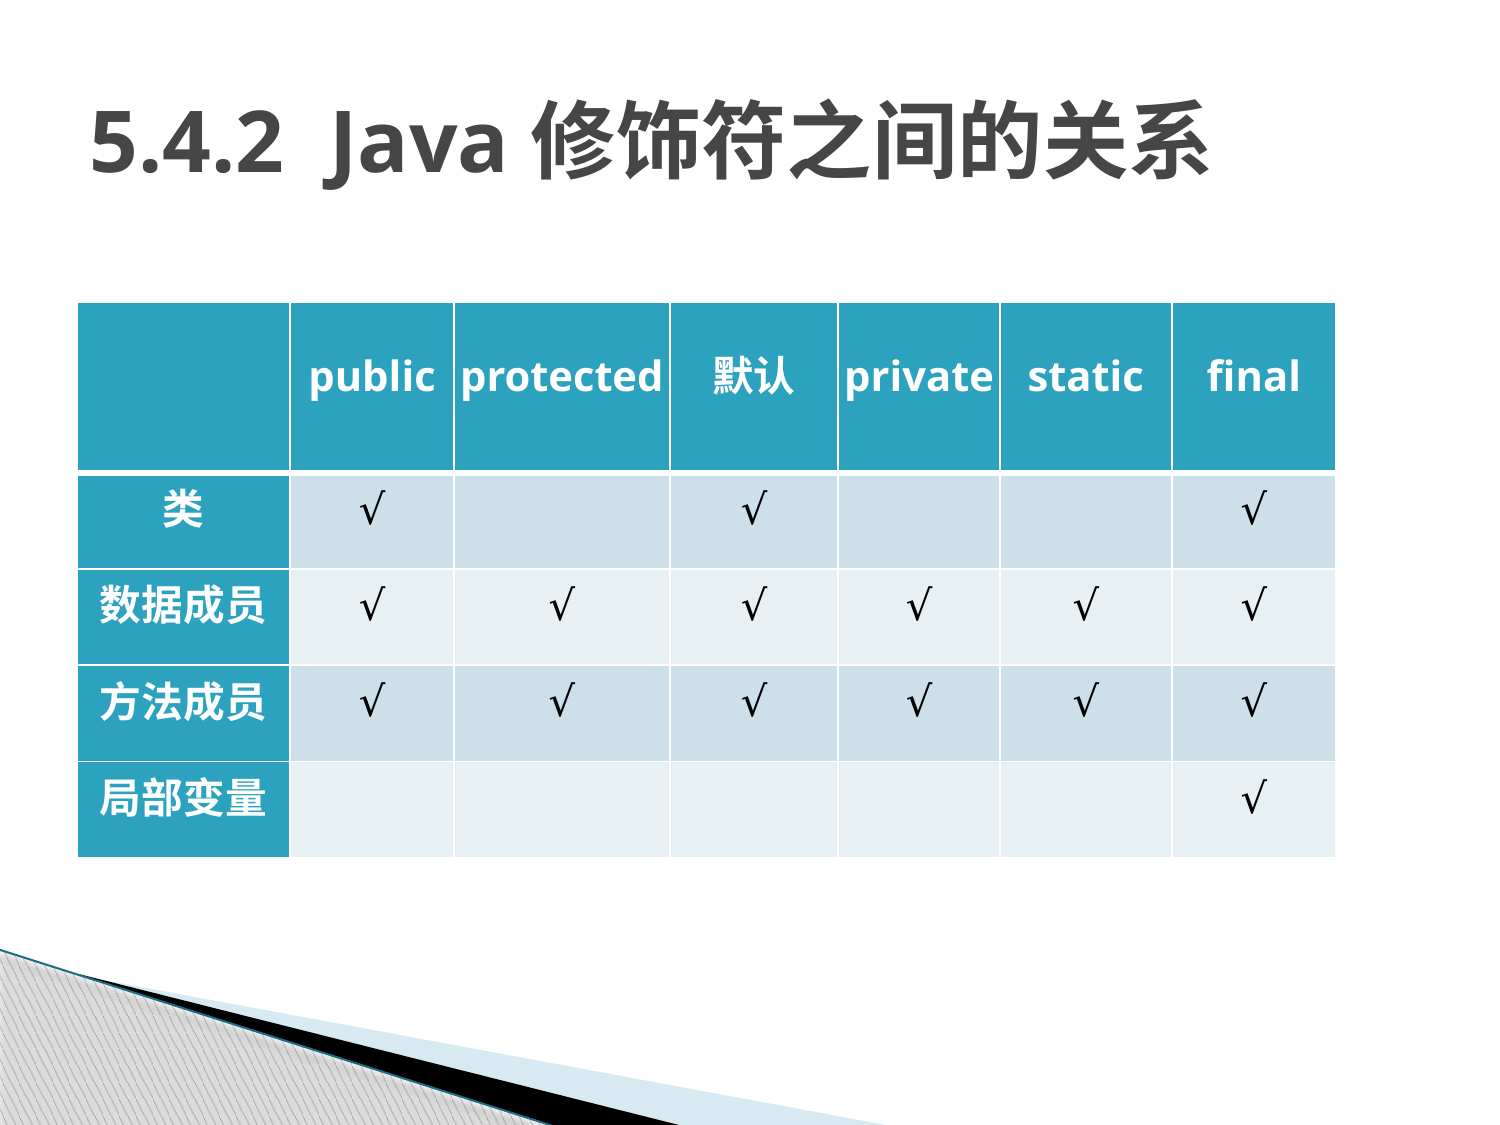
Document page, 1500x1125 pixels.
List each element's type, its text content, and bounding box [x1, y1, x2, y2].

table_cell 类 [78, 476, 289, 568]
table_header public [291, 303, 453, 470]
table_cell √ [839, 666, 999, 761]
table_cell [1001, 762, 1171, 857]
table_cell [1001, 476, 1171, 568]
table_cell √ [455, 666, 669, 761]
table_cell √ [1173, 476, 1335, 568]
table_cell √ [671, 476, 837, 568]
table_header private [839, 303, 999, 470]
table_cell √ [671, 570, 837, 664]
table_cell [839, 476, 999, 568]
table_cell √ [291, 570, 453, 664]
table_cell √ [1173, 570, 1335, 664]
table_header 默认 [671, 303, 837, 470]
table_header [78, 303, 289, 470]
table_cell √ [1001, 570, 1171, 664]
table_header final [1173, 303, 1335, 470]
table_cell [455, 476, 669, 568]
table_cell √ [291, 666, 453, 761]
table_cell 方法成员 [78, 666, 289, 761]
table_header protected [455, 303, 669, 470]
table_cell √ [291, 476, 453, 568]
table_cell [291, 762, 453, 857]
table_cell 局部变量 [78, 762, 289, 857]
table_cell [455, 762, 669, 857]
table_cell √ [671, 666, 837, 761]
table_header static [1001, 303, 1171, 470]
table_cell [671, 762, 837, 857]
title 5.4.2 Java修饰符之间的关系 [75, 45, 1425, 233]
table_cell √ [1001, 666, 1171, 761]
table_cell √ [839, 570, 999, 664]
table_cell √ [1173, 762, 1335, 857]
table_cell √ [1173, 666, 1335, 761]
table_cell 数据成员 [78, 570, 289, 664]
table_cell [839, 762, 999, 857]
table_cell √ [455, 570, 669, 664]
